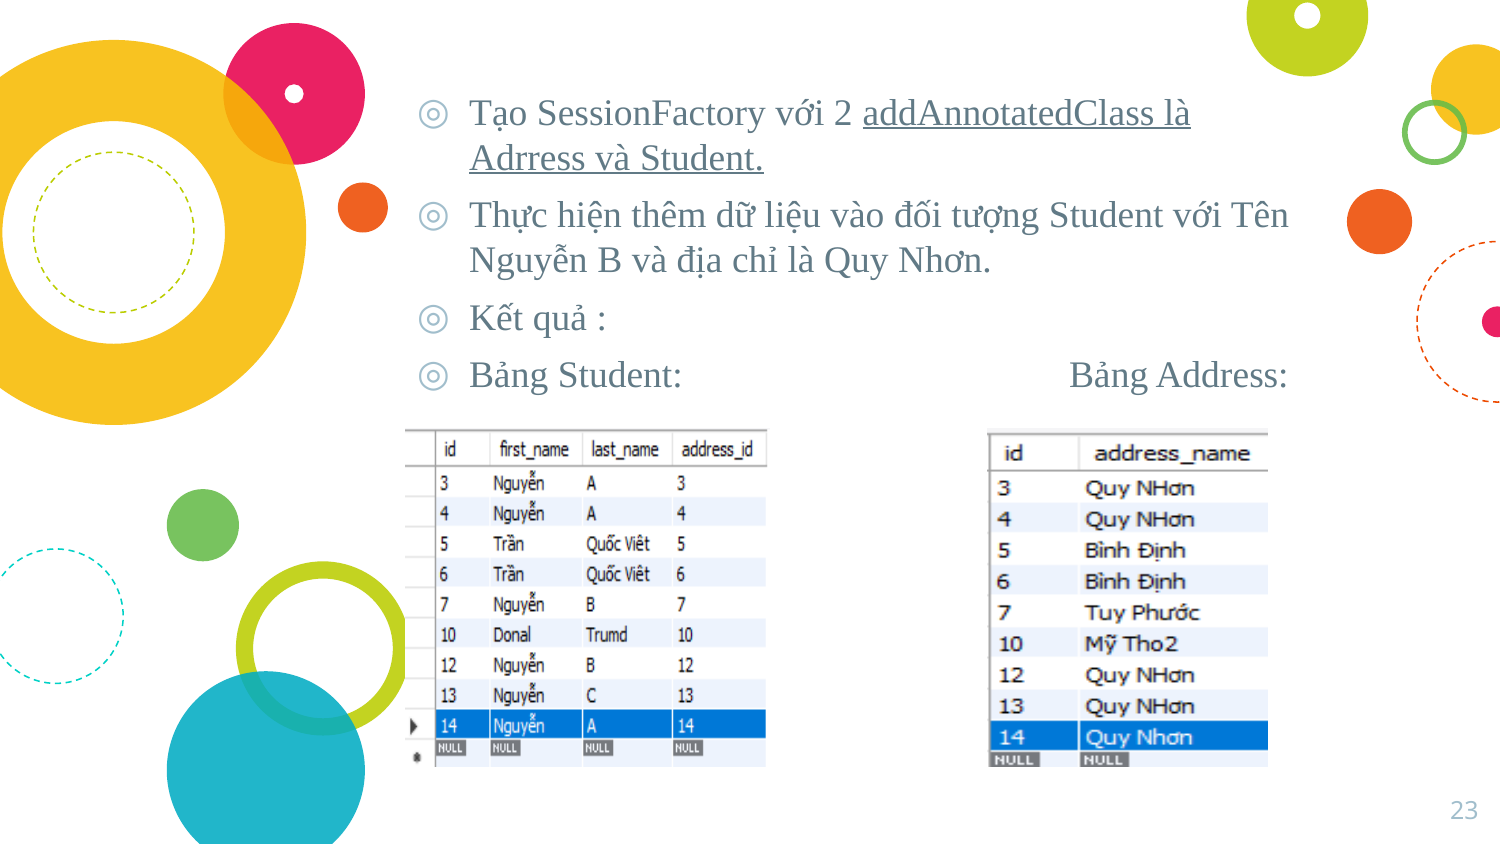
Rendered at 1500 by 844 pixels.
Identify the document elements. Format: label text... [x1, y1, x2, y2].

picture [405, 428, 770, 767]
list Tạo SessionFactory với 2 addAnnotatedClass là Adrress và Student. Thực hiện thêm dữ liệu vào đối tượng Student với Tên Nguyễn B và địa chỉ là Quy Nhơn. Kết quả : Bảng Student: Bảng Address: [379, 72, 1327, 413]
picture [987, 428, 1268, 767]
slide_number 23 [1416, 779, 1494, 844]
